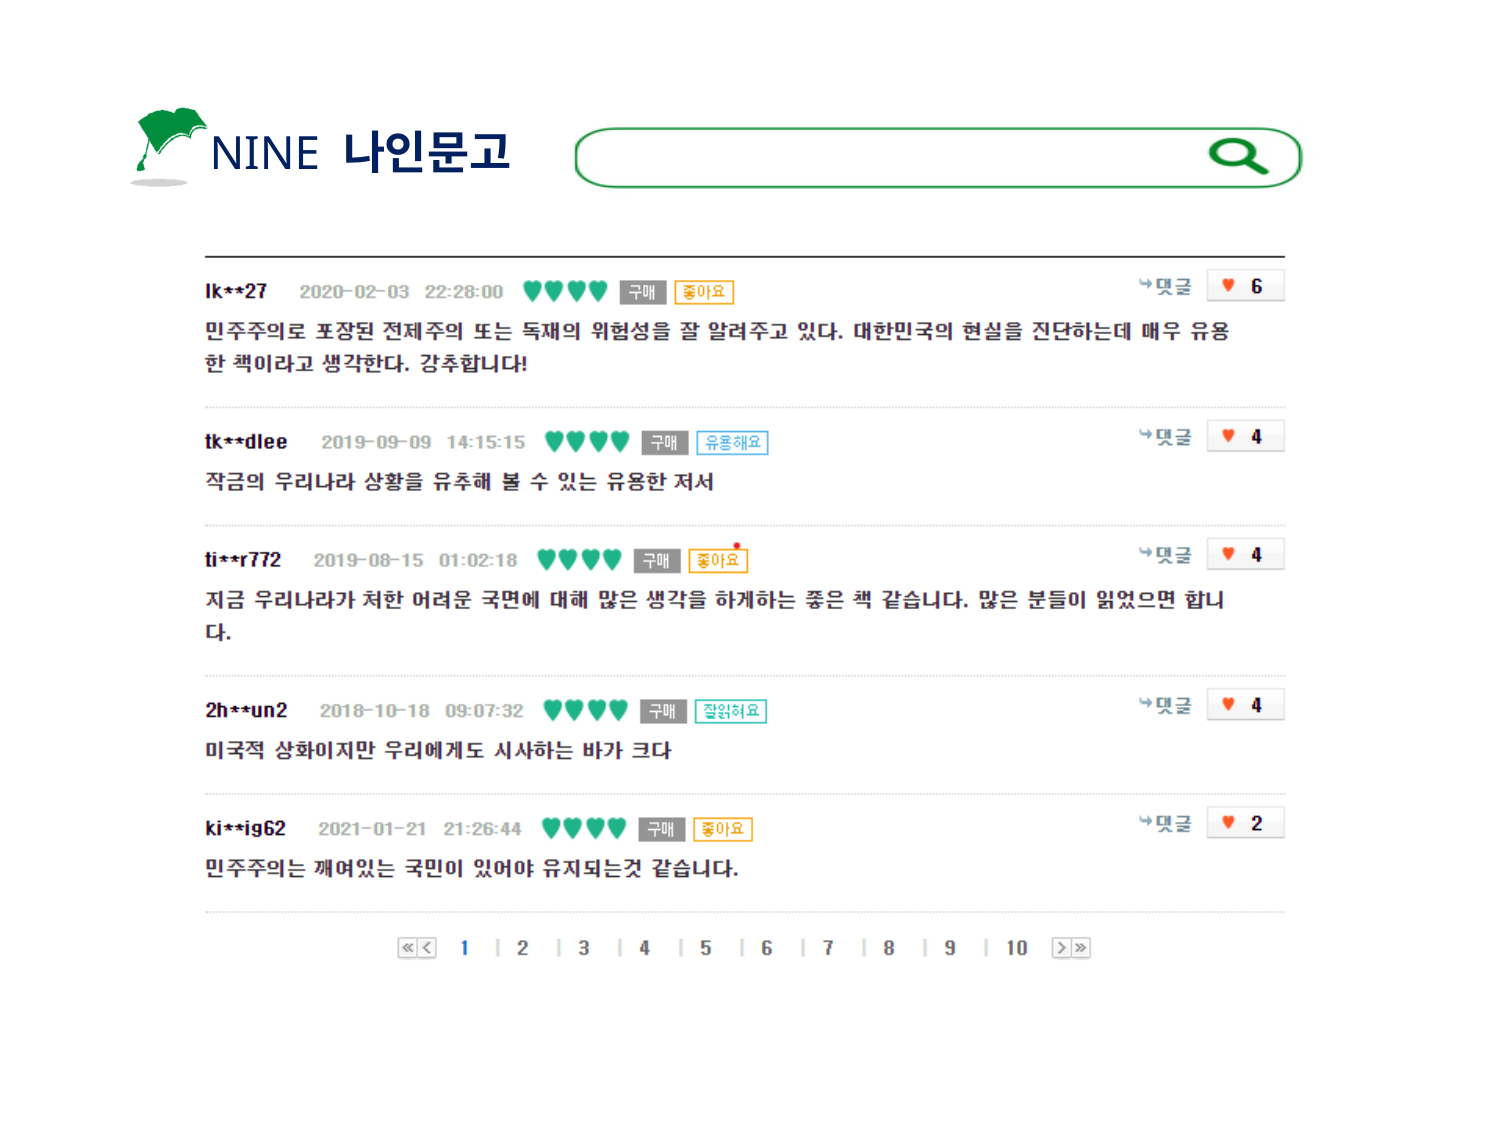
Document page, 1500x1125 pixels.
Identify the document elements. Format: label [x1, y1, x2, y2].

picture [174, 255, 1326, 986]
text_box [112, 92, 1319, 199]
